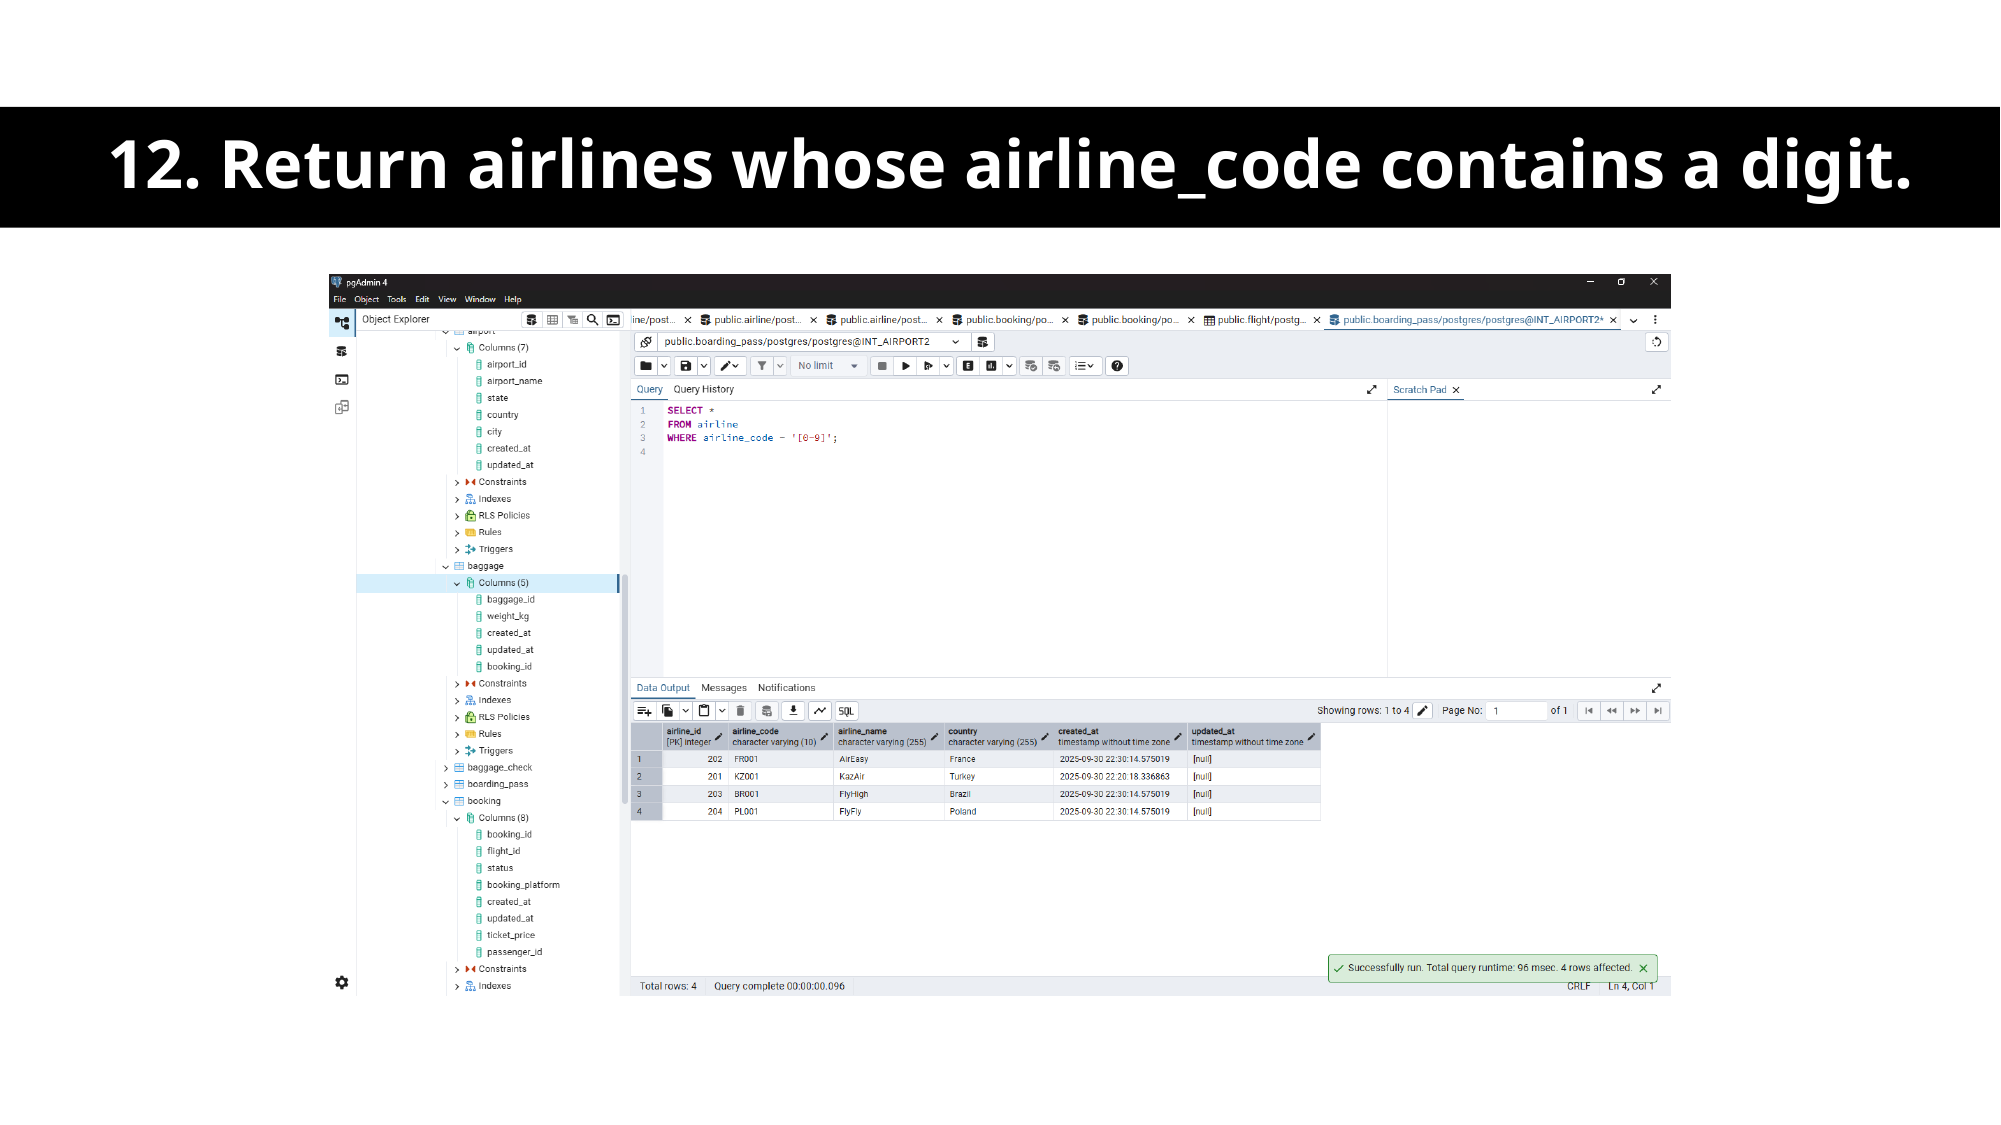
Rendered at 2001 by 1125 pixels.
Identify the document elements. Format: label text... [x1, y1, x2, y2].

title 12. Return airlines whose airline_code contains a digit. [91, 105, 1931, 228]
text_box [0, 105, 2000, 229]
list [328, 274, 1672, 997]
